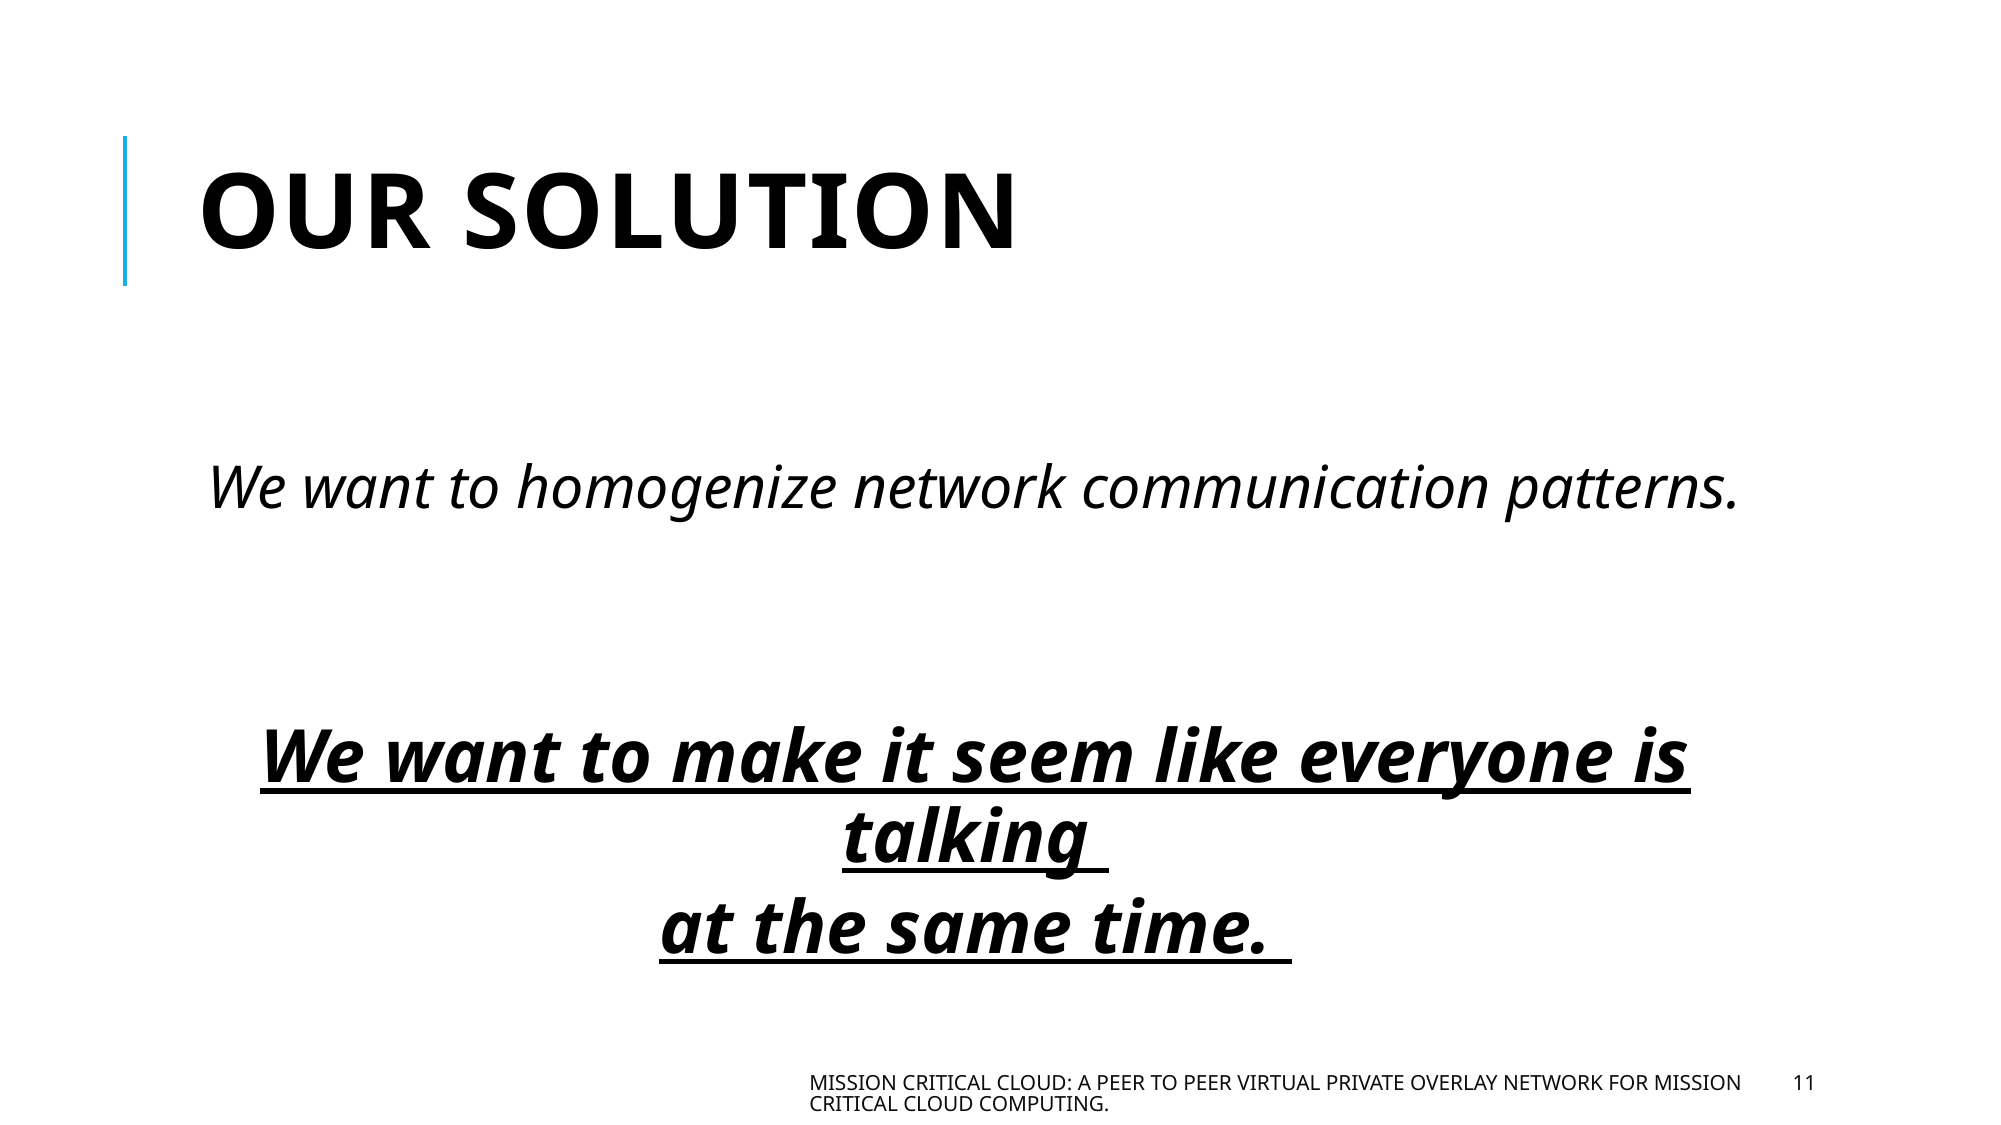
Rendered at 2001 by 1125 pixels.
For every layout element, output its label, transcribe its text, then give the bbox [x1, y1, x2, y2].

footer Mission Critical Cloud: A peer to peer virtual private overlay network for mission critical cloud computing. [794, 1061, 1763, 1107]
slide_number 11 [1777, 1061, 1938, 1107]
list We want to homogenize network communication patterns. We want to make it seem like everyone is talking at the same time. [168, 375, 1763, 1035]
title OUR solution [168, 96, 1763, 342]
